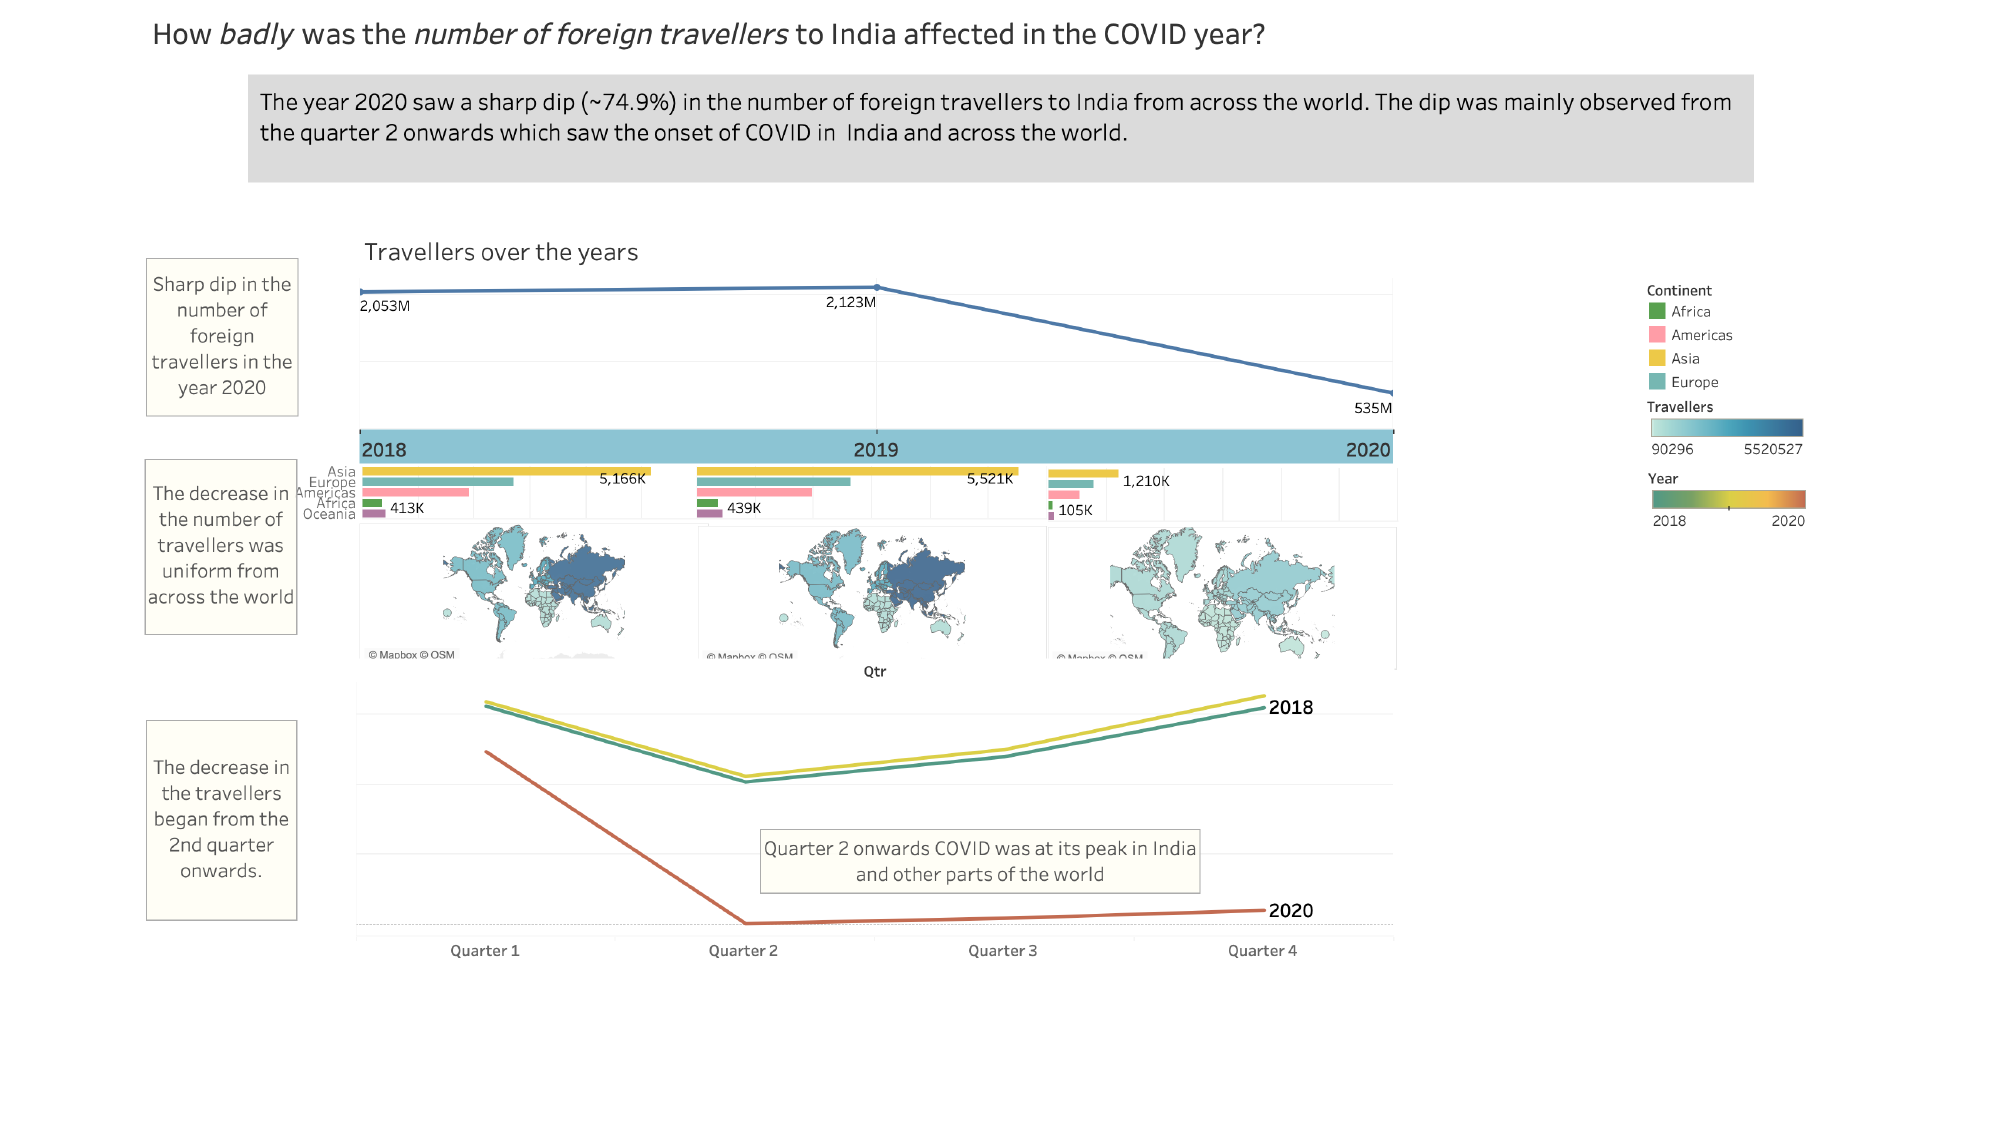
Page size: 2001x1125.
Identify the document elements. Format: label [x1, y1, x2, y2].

picture [135, 0, 1865, 1125]
